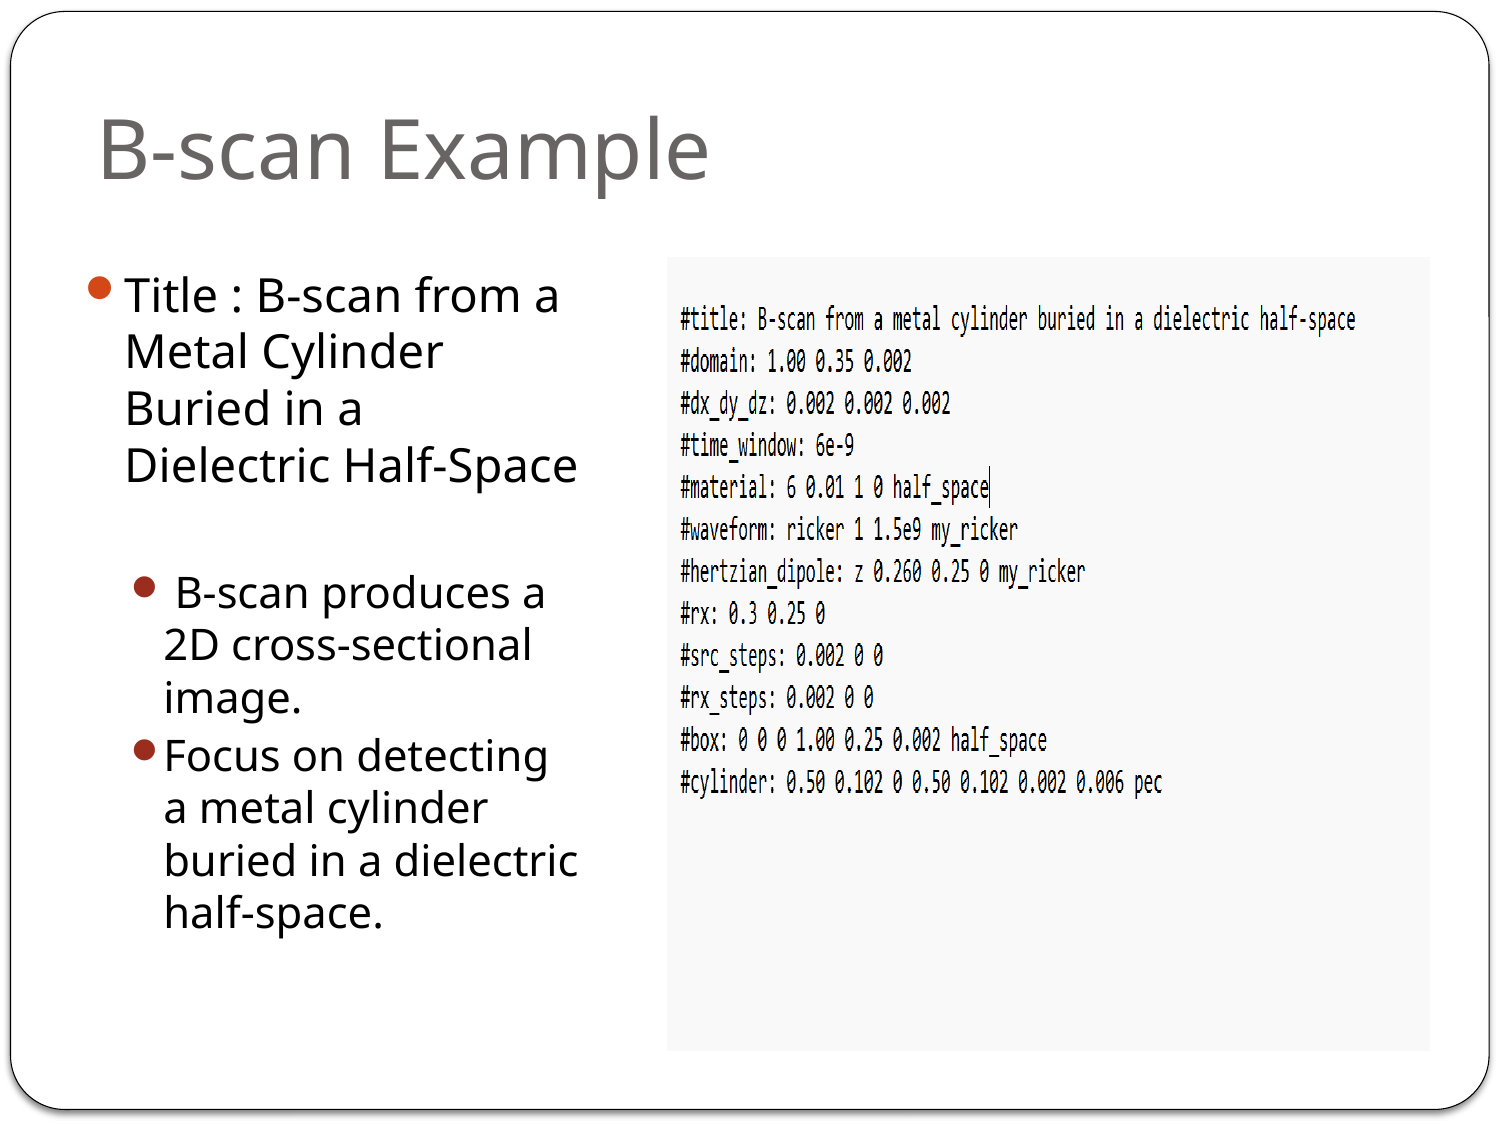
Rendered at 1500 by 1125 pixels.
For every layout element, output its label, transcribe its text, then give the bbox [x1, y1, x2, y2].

title B-scan Example [82, 23, 1307, 211]
list Title : B-scan from a Metal Cylinder Buried in a Dielectric Half-Space B-scan produces a 2D cross-sectional image. Focus on detecting a metal cylinder buried in a dielectric half-space. [70, 257, 598, 1058]
picture [667, 257, 1430, 1051]
